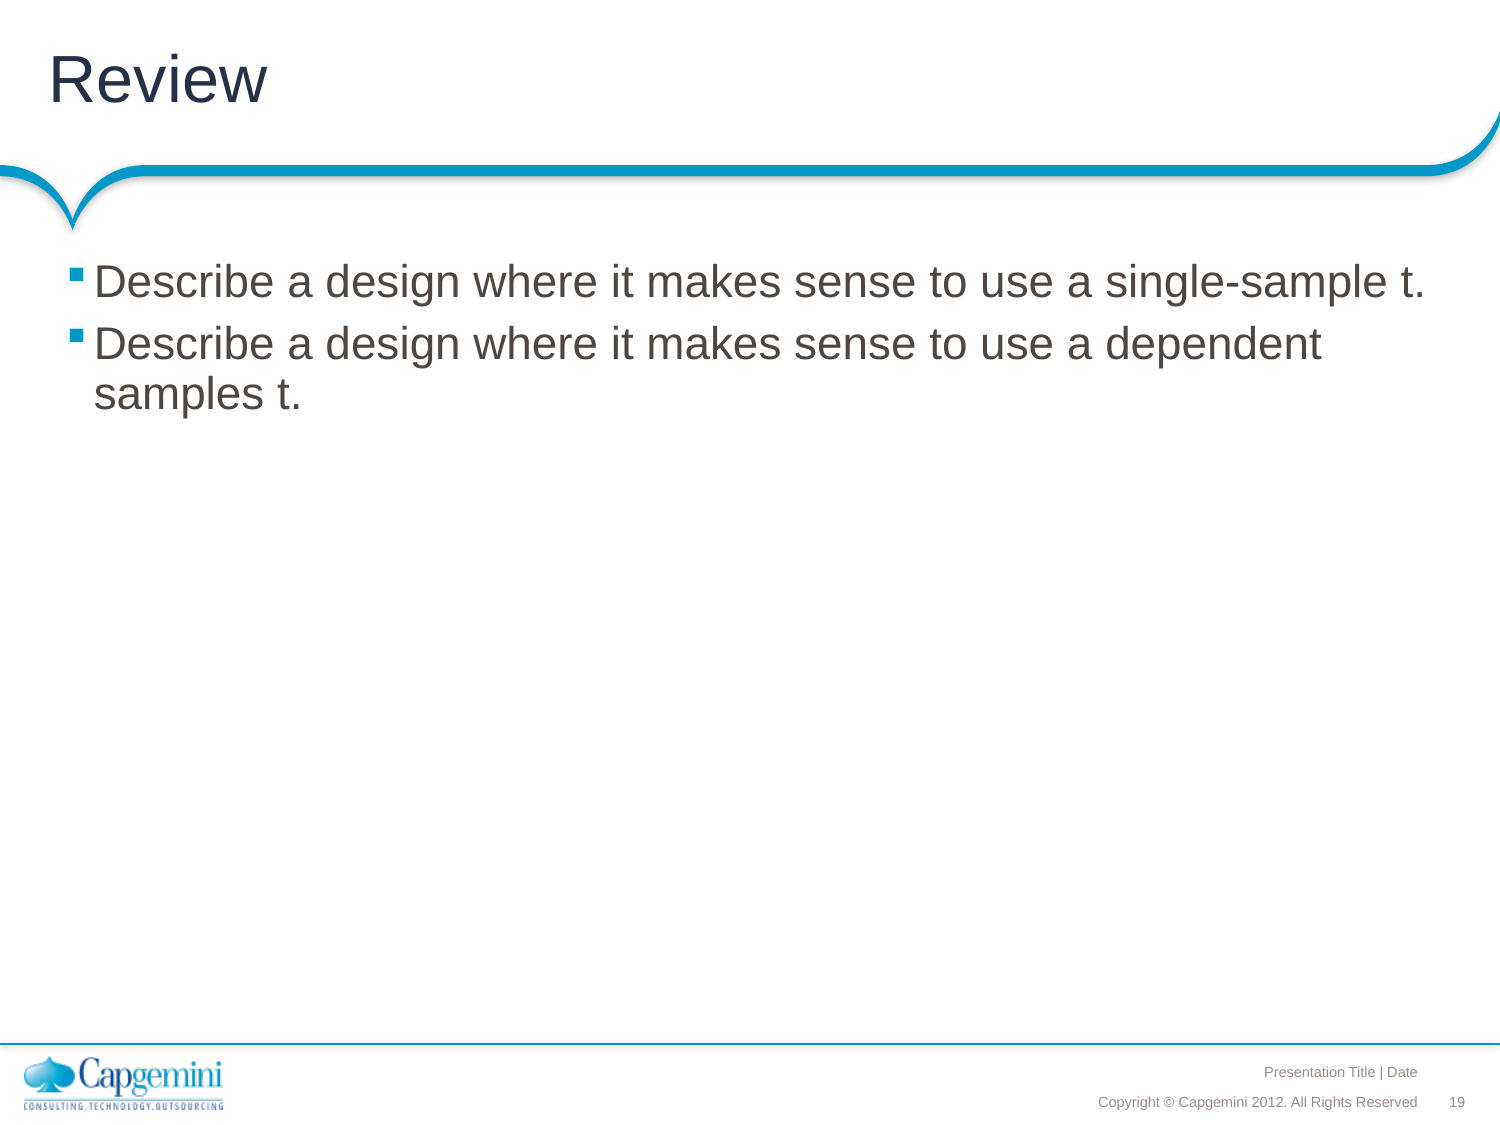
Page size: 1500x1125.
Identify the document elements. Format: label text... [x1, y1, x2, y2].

title Review [0, 0, 1500, 165]
list Describe a design where it makes sense to use a single-sample t. Describe a design where it makes sense to use a dependent samples t. [49, 246, 1479, 1008]
picture [24, 1056, 223, 1110]
